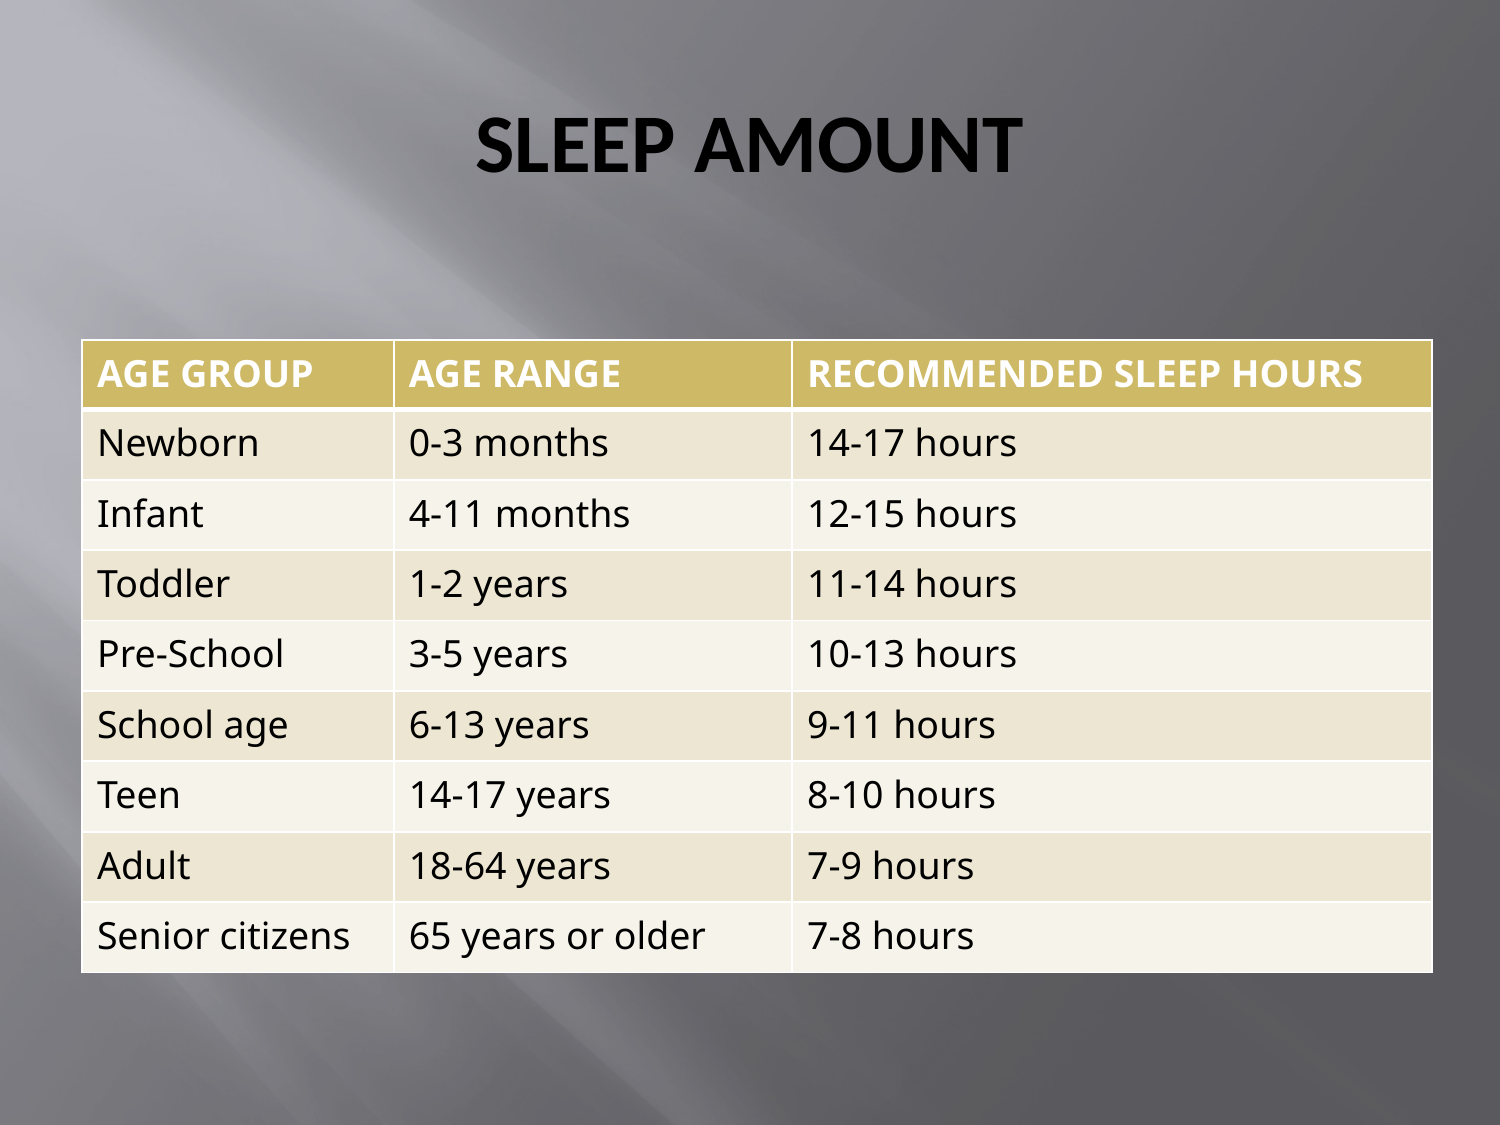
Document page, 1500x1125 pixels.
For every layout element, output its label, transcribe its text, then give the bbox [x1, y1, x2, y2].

table_cell 9-11 hours [793, 692, 1431, 760]
table_cell 14-17 years [395, 762, 791, 831]
table_cell 65 years or older [395, 903, 791, 972]
table_cell 18-64 years [395, 833, 791, 901]
table_cell 7-8 hours [793, 903, 1431, 972]
table_cell Senior citizens [83, 903, 393, 972]
table_cell Infant [83, 481, 393, 549]
table_header AGE RANGE [395, 341, 791, 407]
table_cell 7-9 hours [793, 833, 1431, 901]
table_cell 3-5 years [395, 621, 791, 690]
title SLEEP AMOUNT [75, 45, 1425, 233]
table_header AGE GROUP [83, 341, 393, 407]
table_cell Teen [83, 762, 393, 831]
table_cell 10-13 hours [793, 621, 1431, 690]
table_cell 6-13 years [395, 692, 791, 760]
table_header RECOMMENDED SLEEP HOURS [793, 341, 1431, 407]
table_cell Pre-School [83, 621, 393, 690]
table_cell 14-17 hours [793, 412, 1431, 479]
table_cell 8-10 hours [793, 762, 1431, 831]
table_cell 11-14 hours [793, 551, 1431, 620]
table_cell 0-3 months [395, 412, 791, 479]
table_cell Newborn [83, 412, 393, 479]
table_cell Toddler [83, 551, 393, 620]
table_cell Adult [83, 833, 393, 901]
table_cell 12-15 hours [793, 481, 1431, 549]
table_cell 4-11 months [395, 481, 791, 549]
table_cell School age [83, 692, 393, 760]
table_cell 1-2 years [395, 551, 791, 620]
